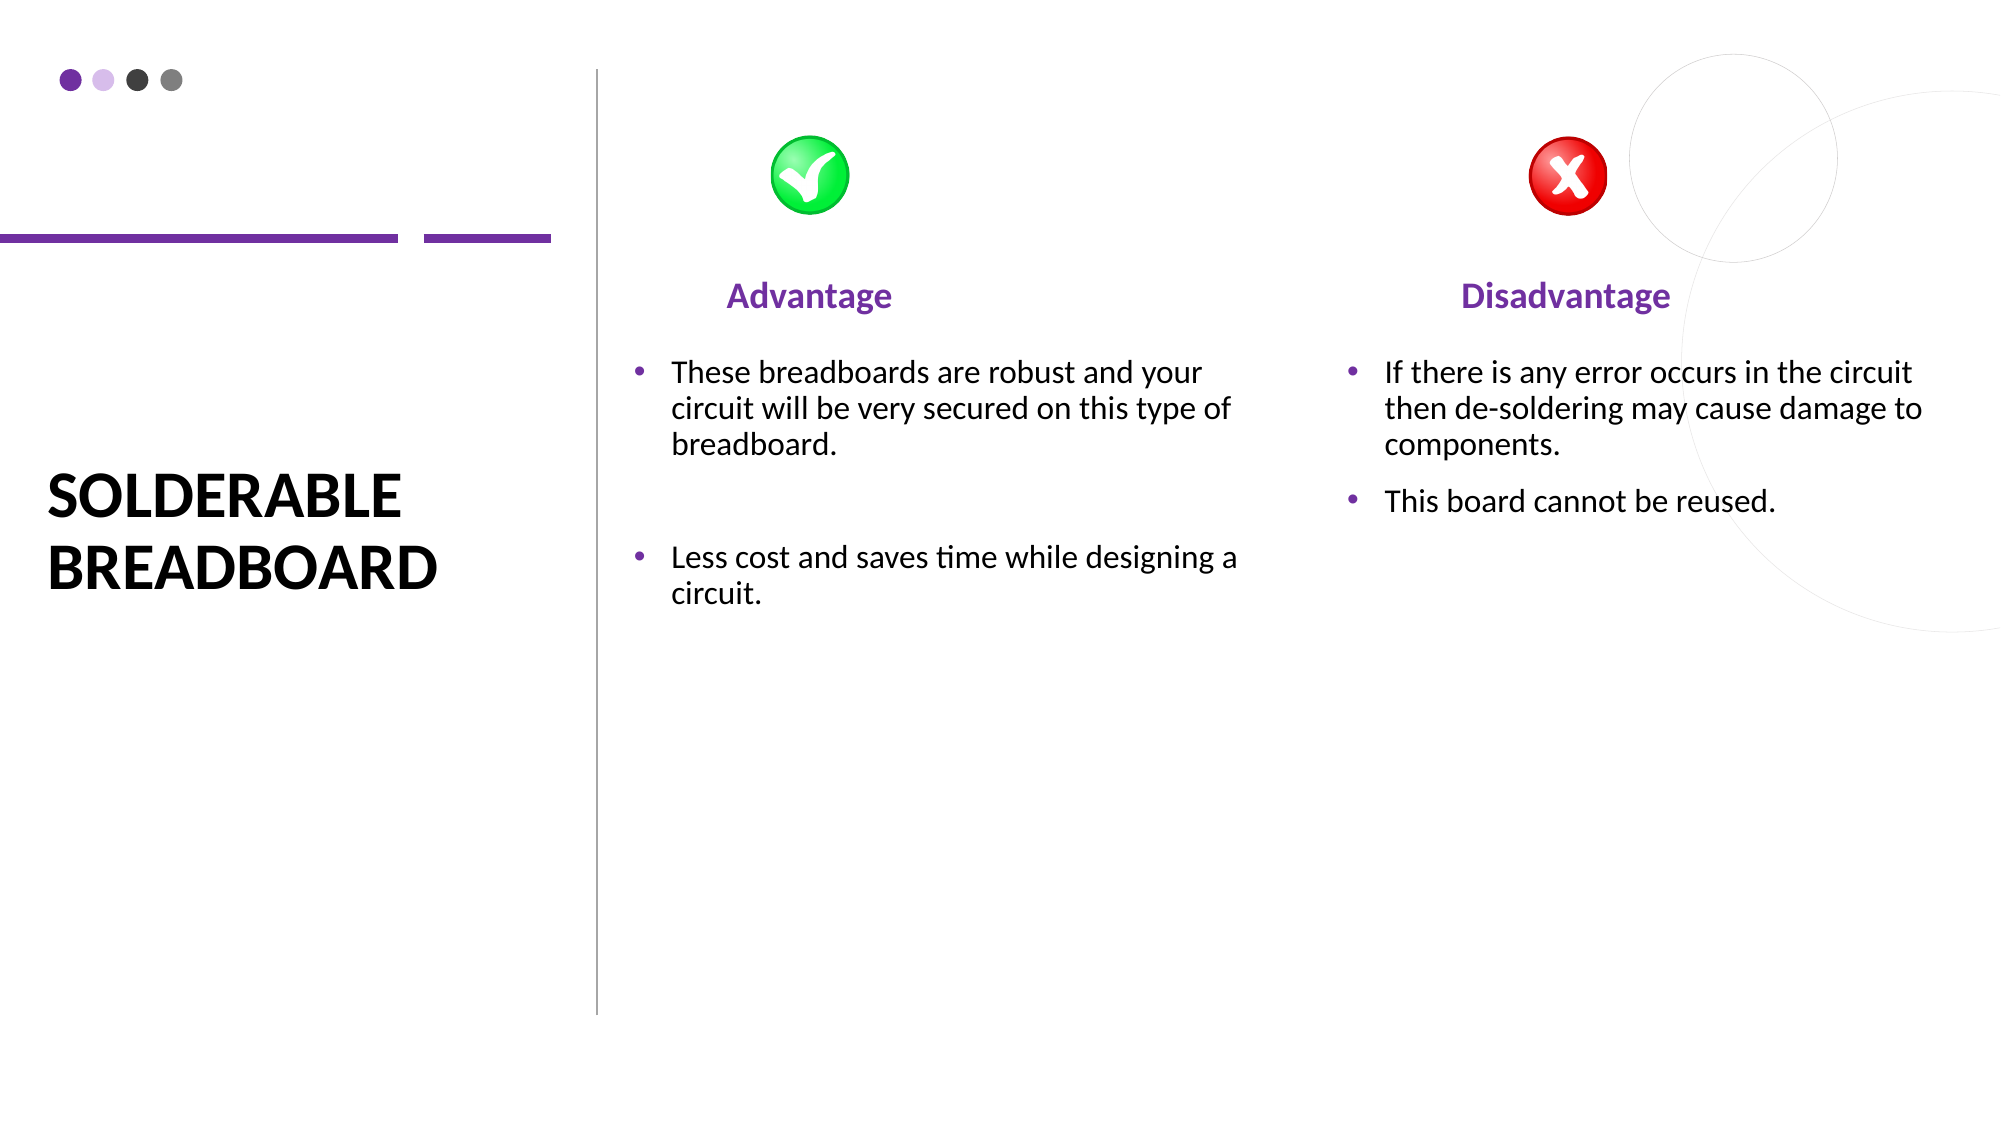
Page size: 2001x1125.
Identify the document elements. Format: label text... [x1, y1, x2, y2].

list If there is any error occurs in the circuit then de-soldering may cause damage to components. This board cannot be reused. [1347, 354, 1968, 773]
list Disadvantage [1461, 218, 1955, 317]
picture [770, 133, 856, 219]
title Solderable Breadboard [47, 438, 518, 605]
list Advantage [726, 218, 1221, 317]
picture [1523, 129, 1608, 218]
list These breadboards are robust and your circuit will be very secured on this type of breadboard. Less cost and saves time while designing a circuit. [633, 354, 1250, 933]
